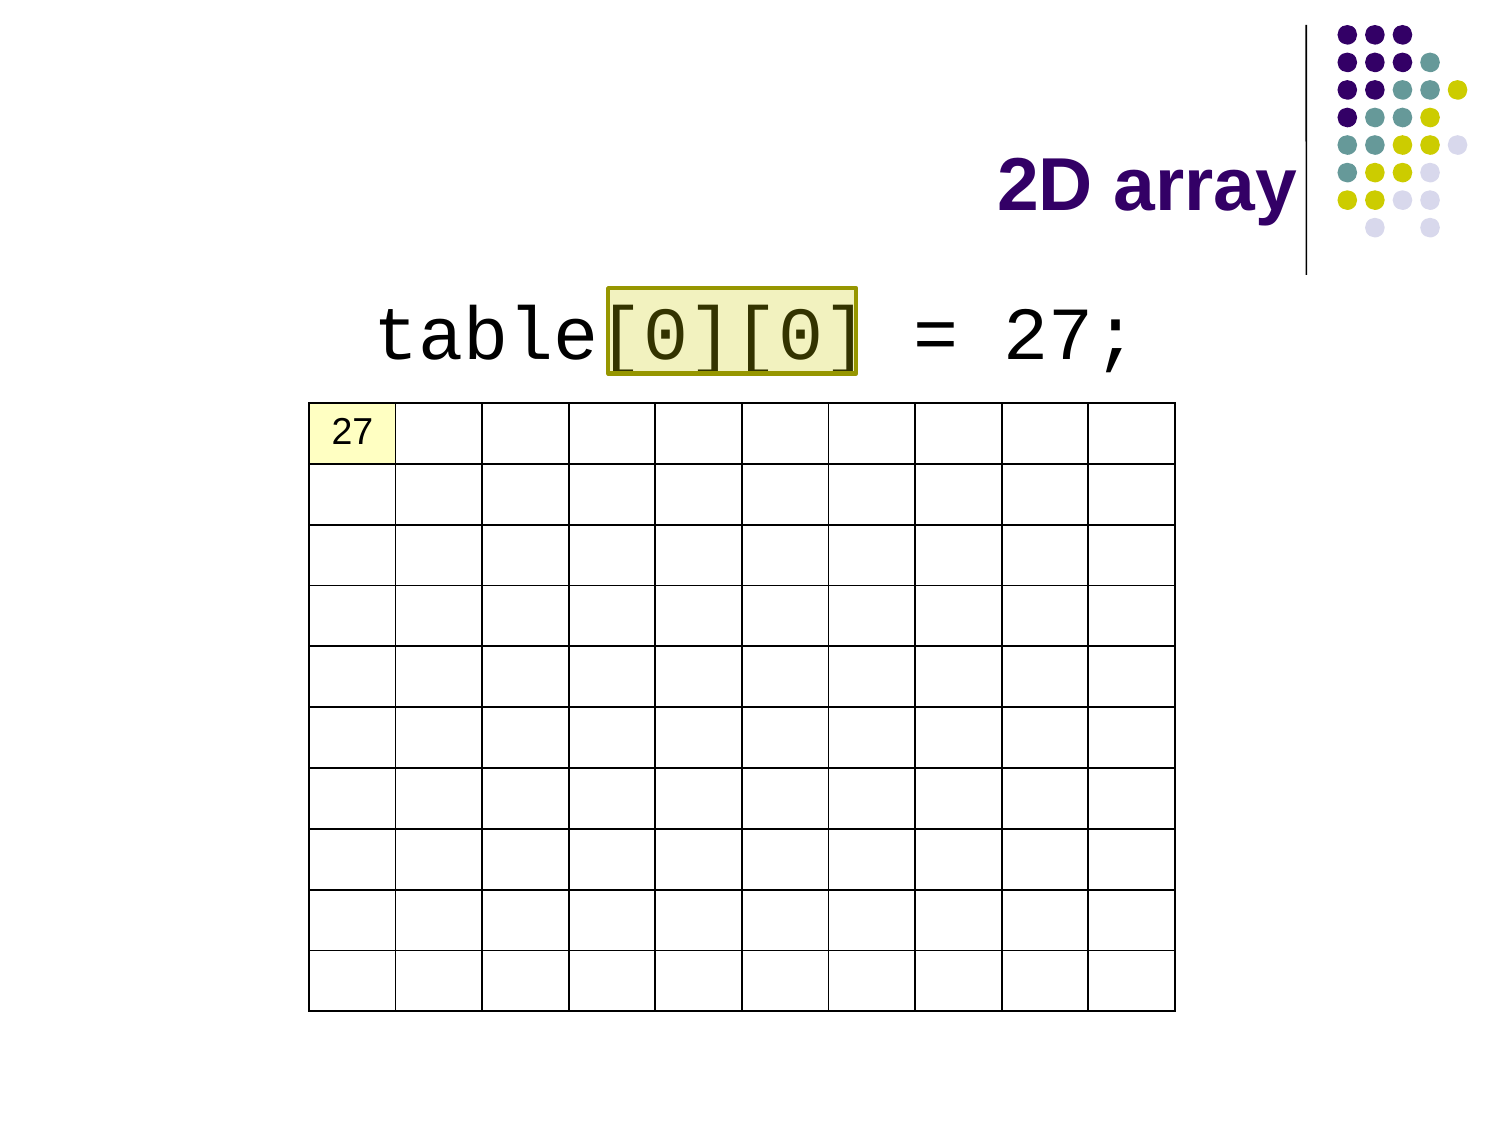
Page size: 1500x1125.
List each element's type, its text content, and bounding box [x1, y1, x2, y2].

table_header [570, 404, 654, 463]
table_cell [310, 586, 395, 645]
table_cell [656, 647, 741, 706]
table_cell [570, 708, 654, 767]
table_cell [1089, 891, 1174, 950]
table_cell [310, 708, 395, 767]
table_cell [1003, 586, 1087, 645]
table_cell [656, 951, 741, 1010]
table_cell [483, 951, 568, 1010]
table_cell [743, 647, 828, 706]
table_cell [1089, 769, 1174, 828]
table_cell [829, 708, 914, 767]
table_header 27 [310, 404, 395, 463]
table_cell [310, 830, 395, 889]
table_cell [1003, 526, 1087, 585]
table_cell [656, 465, 741, 524]
table_cell [916, 647, 1001, 706]
table_cell [916, 586, 1001, 645]
table_cell [916, 769, 1001, 828]
table_cell [916, 830, 1001, 889]
table_cell [916, 708, 1001, 767]
table_cell [396, 951, 481, 1010]
table_cell [743, 951, 828, 1010]
table_cell [310, 951, 395, 1010]
table_cell [1089, 647, 1174, 706]
table_cell [743, 830, 828, 889]
table_cell [1003, 647, 1087, 706]
table_cell [656, 586, 741, 645]
table_cell [916, 465, 1001, 524]
table_cell [656, 891, 741, 950]
table_cell [310, 891, 395, 950]
table_cell [743, 708, 828, 767]
table_cell [396, 891, 481, 950]
table_cell [396, 769, 481, 828]
table_cell [829, 951, 914, 1010]
table_cell [396, 830, 481, 889]
table_header [829, 404, 914, 463]
table_header [483, 404, 568, 463]
table_cell [483, 830, 568, 889]
table_header [916, 404, 1001, 463]
table_cell [656, 708, 741, 767]
list table[0][0] = 27; [112, 287, 1400, 1063]
table_cell [1003, 465, 1087, 524]
table_cell [829, 586, 914, 645]
table_cell [656, 830, 741, 889]
table_cell [396, 526, 481, 585]
table_cell [483, 708, 568, 767]
table_cell [1003, 830, 1087, 889]
table_cell [916, 951, 1001, 1010]
table_cell [916, 891, 1001, 950]
title 2D array [75, 20, 1313, 233]
table_cell [396, 586, 481, 645]
table_header [1089, 404, 1174, 463]
table_cell [483, 891, 568, 950]
table_cell [310, 526, 395, 585]
table_cell [570, 647, 654, 706]
table_cell [1003, 891, 1087, 950]
table_cell [656, 526, 741, 585]
table_cell [396, 647, 481, 706]
table_cell [570, 586, 654, 645]
table_header [656, 404, 741, 463]
table_cell [483, 465, 568, 524]
table_cell [656, 769, 741, 828]
table_cell [1089, 708, 1174, 767]
table_cell [1089, 951, 1174, 1010]
table_cell [1003, 708, 1087, 767]
table_cell [916, 526, 1001, 585]
table_cell [743, 526, 828, 585]
table_cell [1089, 465, 1174, 524]
table_cell [483, 586, 568, 645]
table_cell [570, 465, 654, 524]
table_cell [1003, 769, 1087, 828]
table_cell [483, 526, 568, 585]
table_header [1003, 404, 1087, 463]
table_cell [570, 526, 654, 585]
table_header [743, 404, 828, 463]
table_cell [829, 465, 914, 524]
table_cell [743, 769, 828, 828]
table_cell [570, 951, 654, 1010]
table_cell [483, 769, 568, 828]
text_box [606, 286, 858, 376]
table_cell [829, 526, 914, 585]
table_cell [310, 647, 395, 706]
table_cell [1003, 951, 1087, 1010]
table_header [396, 404, 481, 463]
table_cell [396, 465, 481, 524]
table_cell [829, 891, 914, 950]
table_cell [483, 647, 568, 706]
table_cell [829, 647, 914, 706]
table_cell [310, 465, 395, 524]
table_cell [396, 708, 481, 767]
table_cell [1089, 526, 1174, 585]
table_cell [570, 891, 654, 950]
table_cell [1089, 830, 1174, 889]
table_cell [829, 769, 914, 828]
table_cell [743, 891, 828, 950]
table_cell [829, 830, 914, 889]
table_cell [743, 465, 828, 524]
table_cell [570, 830, 654, 889]
table_cell [1089, 586, 1174, 645]
table_cell [570, 769, 654, 828]
table_cell [310, 769, 395, 828]
table_cell [743, 586, 828, 645]
